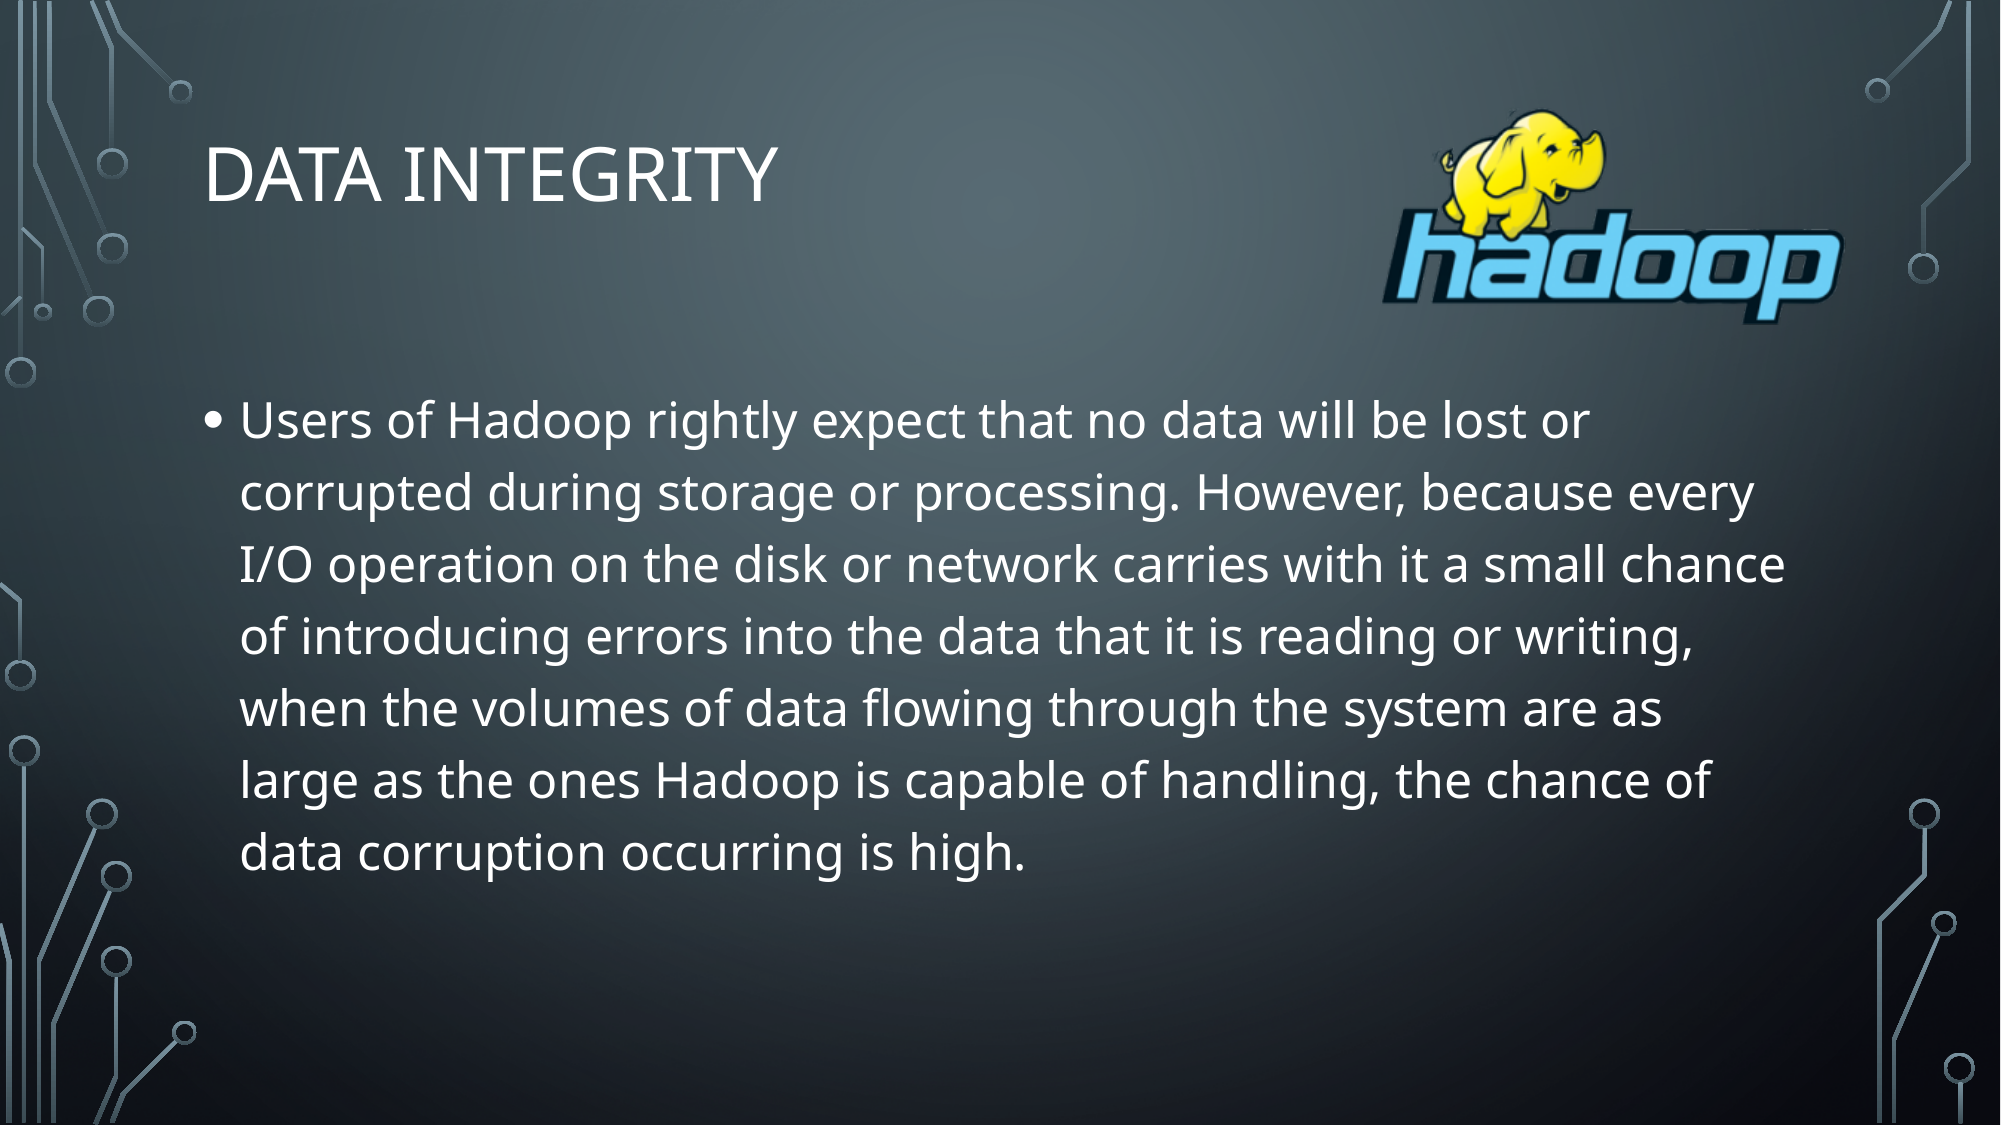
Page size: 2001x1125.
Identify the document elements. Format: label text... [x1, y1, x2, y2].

list Users of Hadoop rightly expect that no data will be lost or corrupted during storage or processing. However, because every I/O operation on the disk or network carries with it a small chance of introducing errors into the data that it is reading or writing, when the volumes of data flowing through the system are as large as the ones Hadoop is capable of handling, the chance of data corruption occurring is high. [187, 369, 1813, 950]
picture [1250, 16, 1964, 429]
title Data Integrity [187, 101, 1250, 344]
